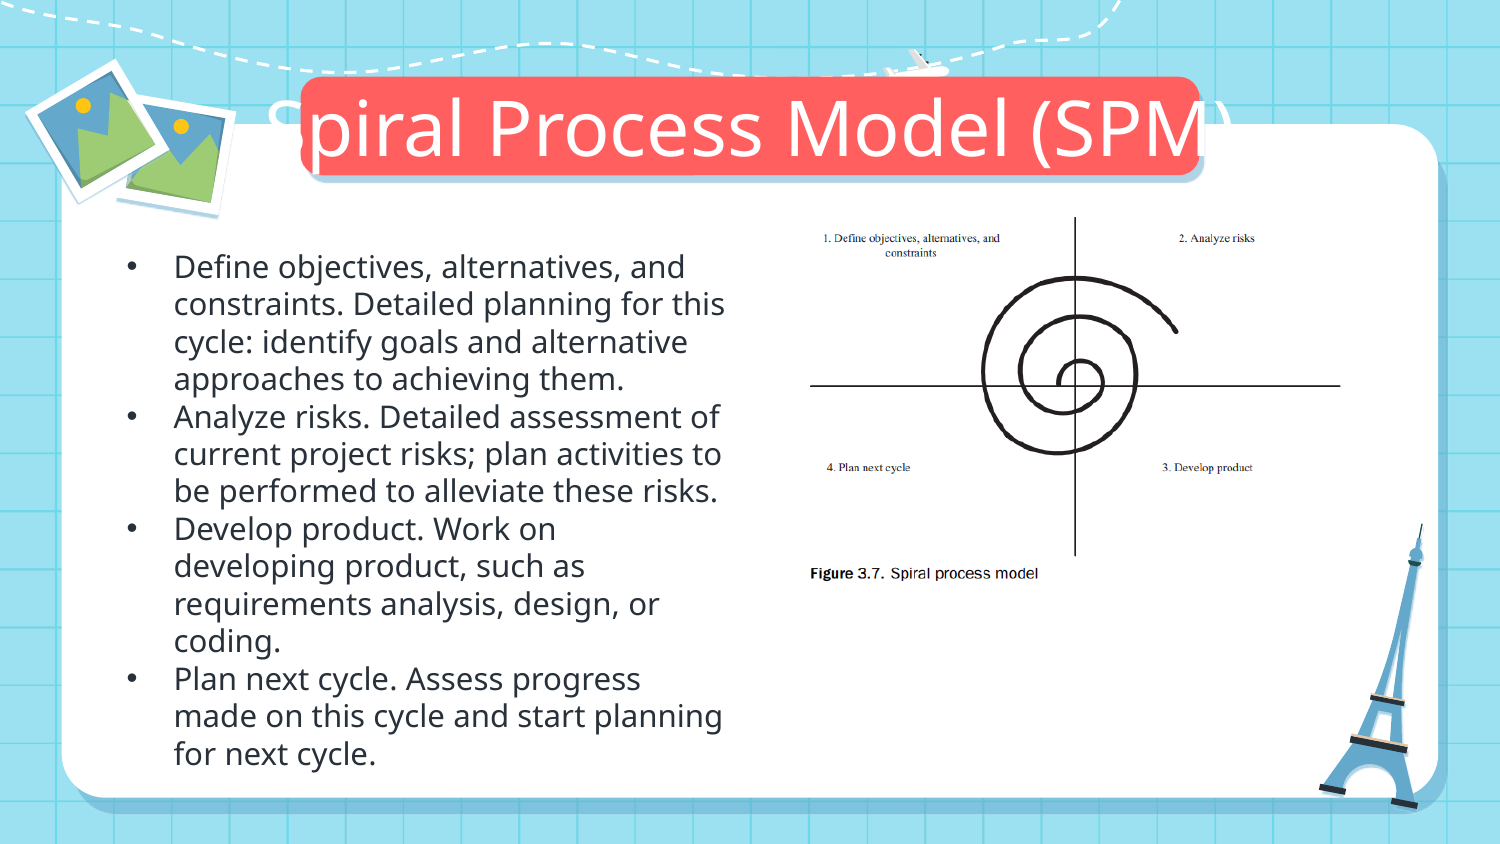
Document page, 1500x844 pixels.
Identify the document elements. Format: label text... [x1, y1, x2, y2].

title Spiral Process Model (SPM) [116, 79, 1383, 173]
picture [757, 197, 1389, 588]
subtitle Define objectives, alternatives, and constraints. Detailed planning for this cycle: identify goals and alternative approaches to achieving them. Analyze risks. Detailed assessment of current project risks; plan activities to be performed to alleviate these risks. Develop product. Work on developing product, such as requirements analysis, design, or coding. Plan next cycle. Assess progress made on this cycle and start planning for next cycle. [111, 232, 743, 765]
